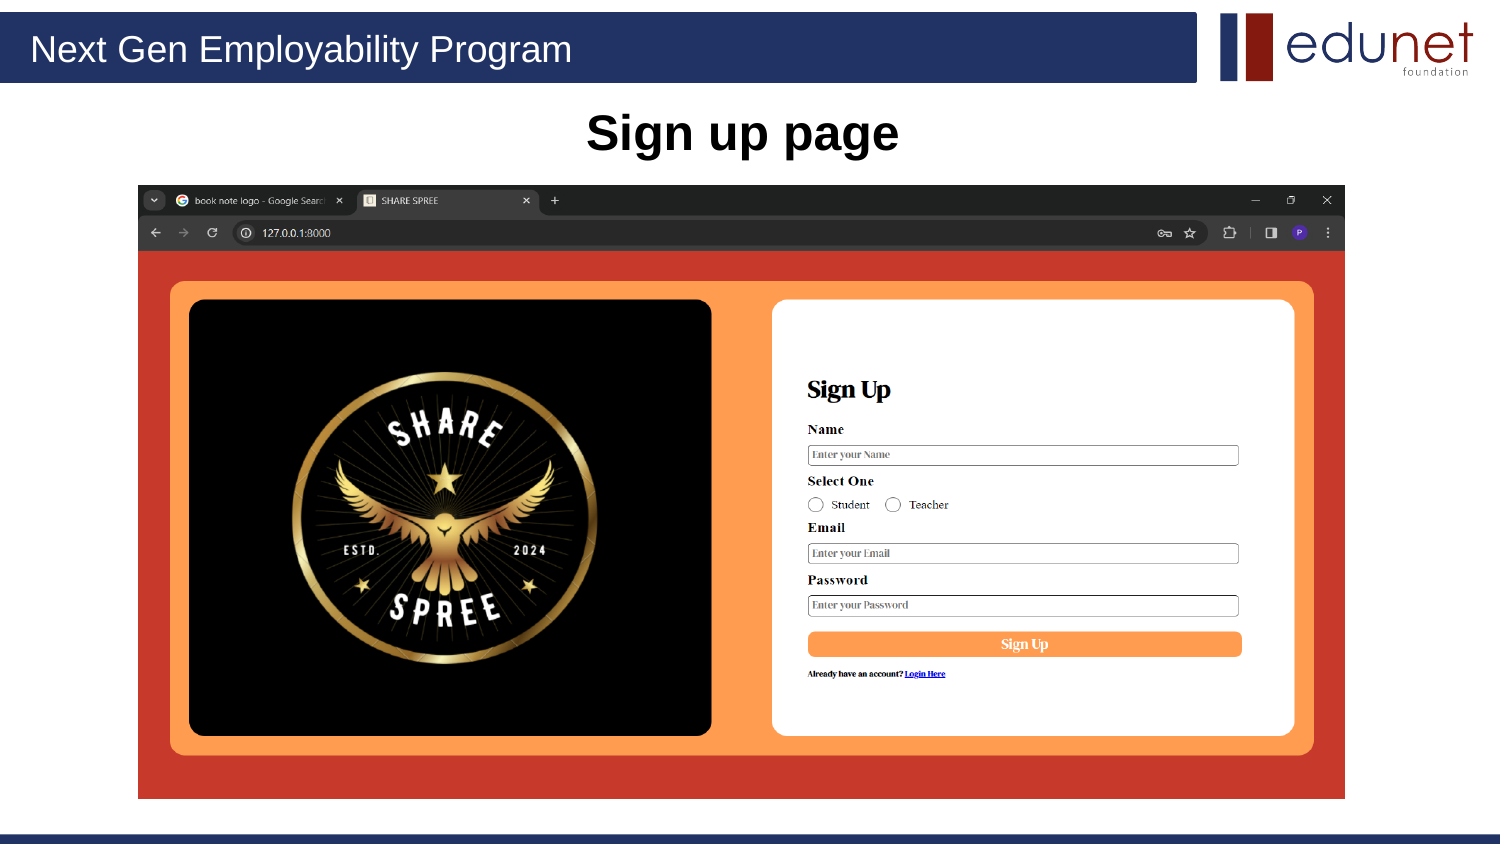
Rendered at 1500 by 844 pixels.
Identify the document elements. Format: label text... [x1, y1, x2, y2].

picture [1279, 14, 1482, 83]
picture [138, 185, 1346, 799]
title Sign up page [103, 75, 1397, 186]
